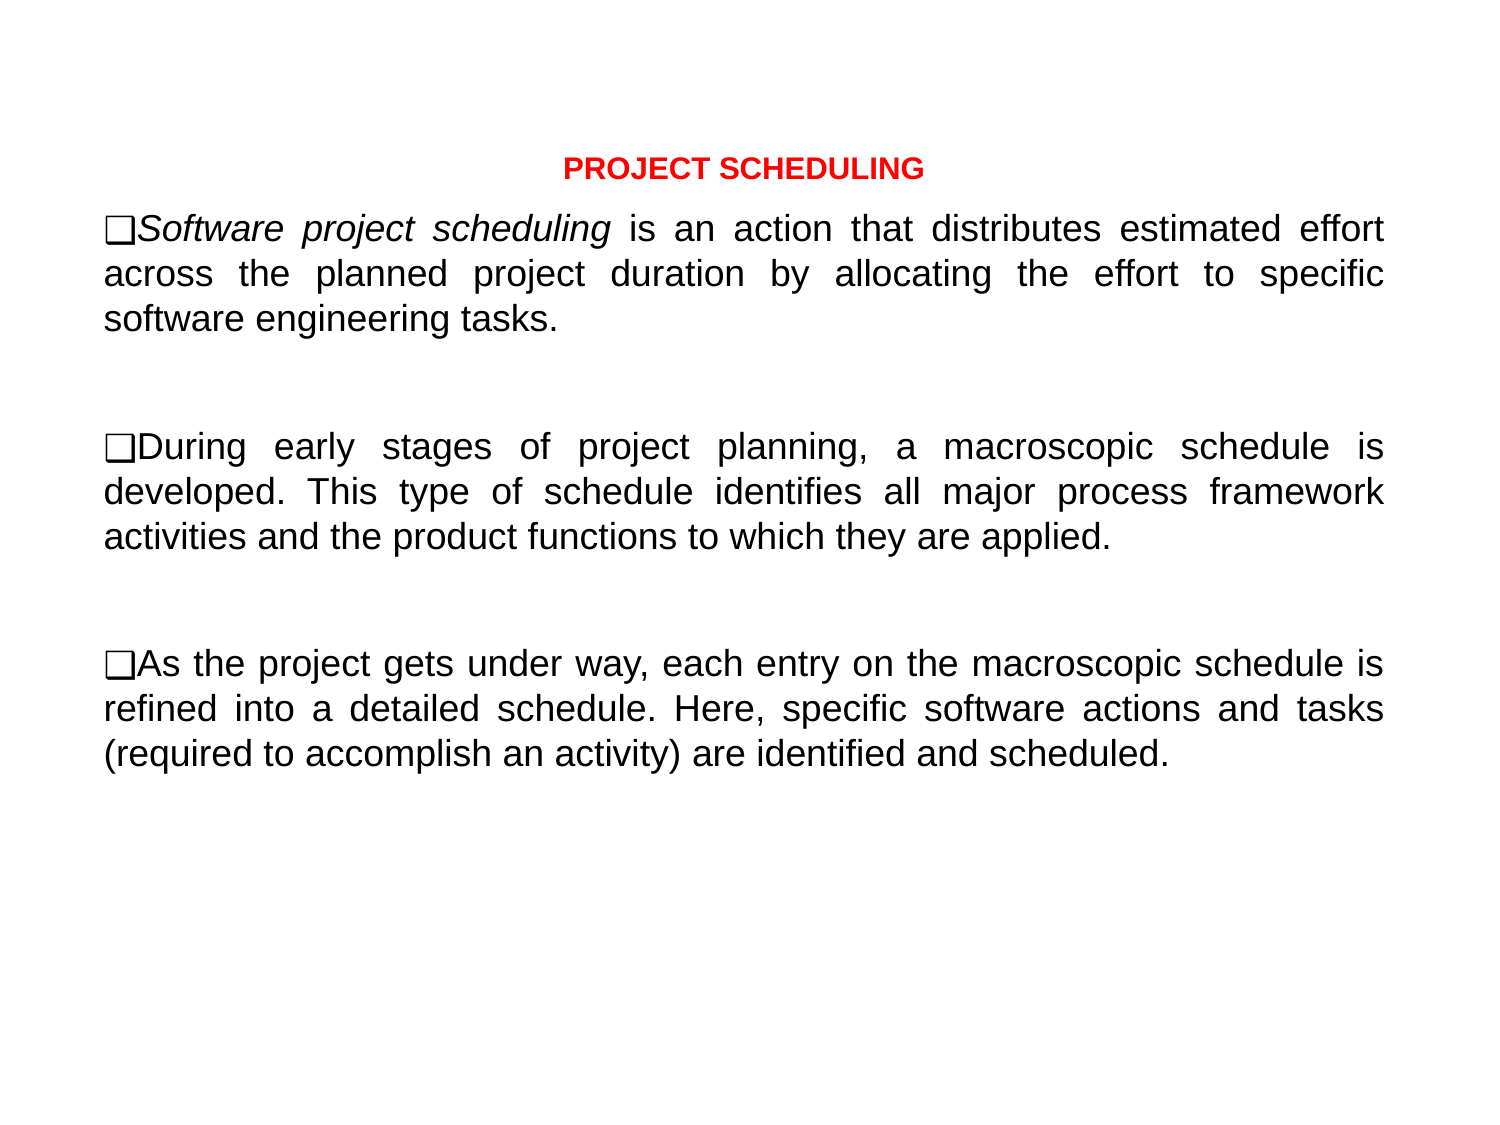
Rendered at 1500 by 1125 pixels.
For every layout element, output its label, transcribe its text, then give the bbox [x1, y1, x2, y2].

text_box PROJECT SCHEDULING Software project scheduling is an action that distributes estimated effort across the planned project duration by allocating the effort to specific software engineering tasks. During early stages of project planning, a macroscopic schedule is developed. This type of schedule identifies all major process framework activities and the product functions to which they are applied. As the project gets under way, each entry on the macroscopic schedule is refined into a detailed schedule. Here, specific software actions and tasks (required to accomplish an activity) are identified and scheduled. [88, 140, 1400, 782]
